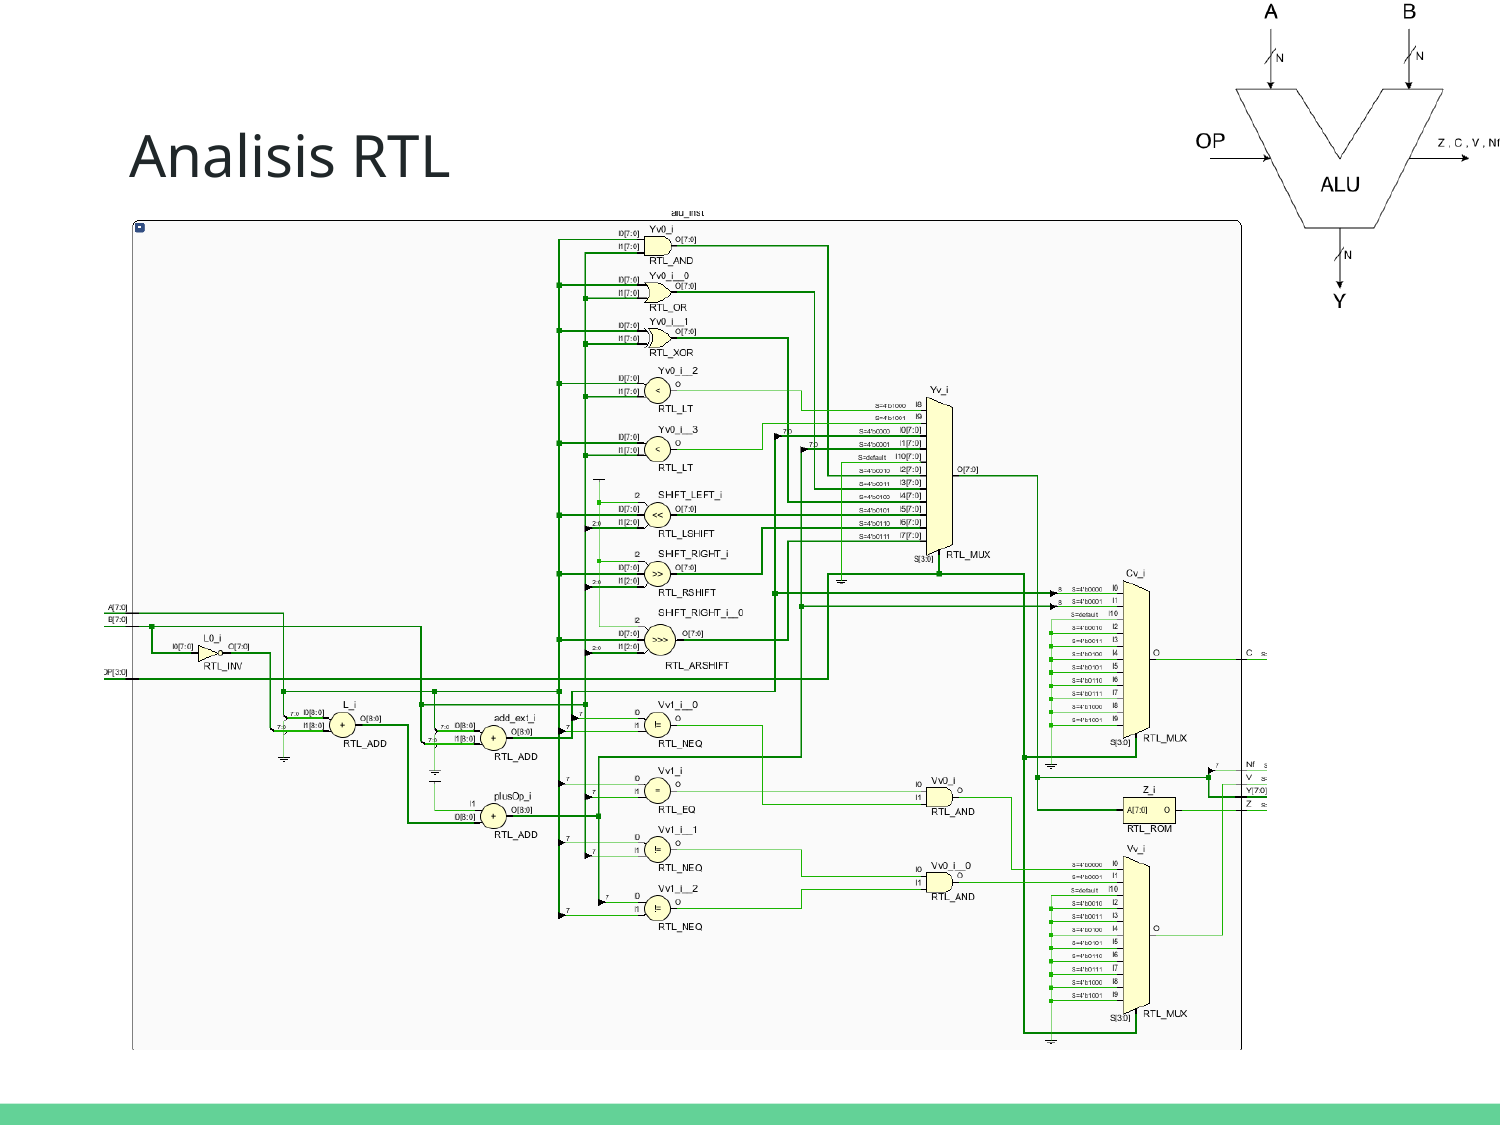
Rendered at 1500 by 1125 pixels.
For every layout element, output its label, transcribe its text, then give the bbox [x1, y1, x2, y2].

title Analisis RTL [114, 99, 1190, 209]
picture [104, 0, 1500, 1050]
